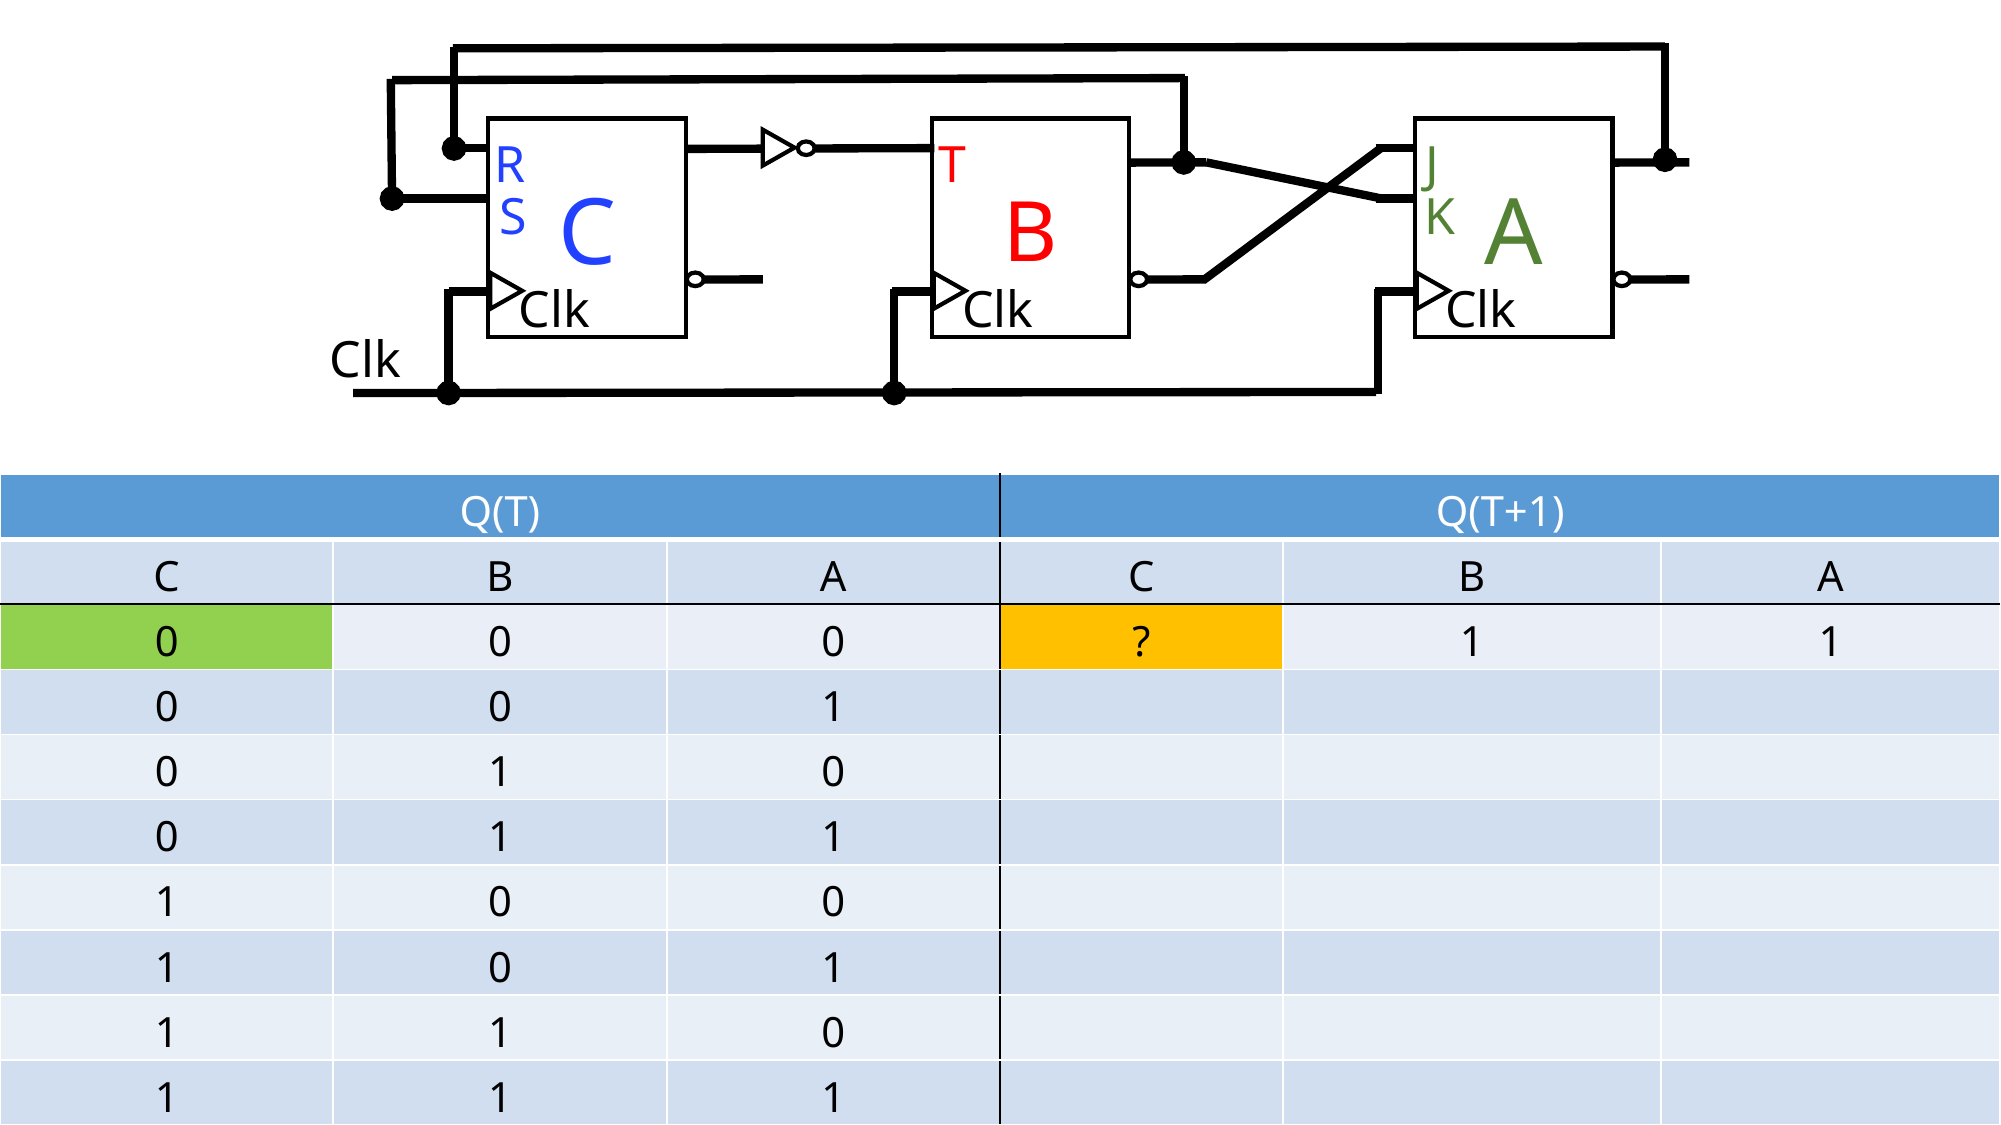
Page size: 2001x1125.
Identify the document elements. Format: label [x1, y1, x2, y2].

table_cell [334, 800, 666, 864]
text_box [328, 43, 1690, 394]
table_cell [1662, 605, 1999, 669]
table_cell [334, 735, 666, 799]
table_cell [334, 1061, 666, 1124]
table_cell [1284, 542, 1660, 603]
table_cell [1001, 1061, 1282, 1124]
table_cell [1662, 670, 1999, 734]
table_cell [1662, 866, 1999, 929]
table_cell [1284, 605, 1660, 669]
table_cell [1001, 996, 1282, 1059]
table_cell [668, 735, 999, 799]
table_cell [334, 996, 666, 1059]
table_cell [668, 800, 999, 864]
table_cell [334, 542, 666, 603]
table_cell [334, 670, 666, 734]
table_cell [334, 605, 666, 669]
table_cell [1, 800, 332, 864]
table_cell [1662, 931, 1999, 994]
table_cell [1, 670, 332, 734]
table_cell [668, 605, 999, 669]
table_cell [1662, 735, 1999, 799]
table_cell [1, 542, 332, 603]
table_cell [1284, 735, 1660, 799]
table_cell [1284, 800, 1660, 864]
table_cell [668, 542, 999, 603]
table_cell [668, 670, 999, 734]
table_cell [1, 931, 332, 994]
table_cell [1001, 605, 1282, 669]
table_cell [1284, 866, 1660, 929]
table_cell [1662, 542, 1999, 603]
table_cell [668, 866, 999, 929]
table_cell [1284, 1061, 1660, 1124]
table_cell [1, 866, 332, 929]
table_cell [1662, 1061, 1999, 1124]
table_cell [1001, 735, 1282, 799]
table_cell [668, 1061, 999, 1124]
table_cell [1, 605, 332, 669]
table_header [1, 475, 999, 537]
table_cell [1284, 996, 1660, 1059]
table_cell [1284, 931, 1660, 994]
table_cell [1001, 542, 1282, 603]
table_cell [1, 735, 332, 799]
table_cell [1001, 670, 1282, 734]
table_cell [668, 931, 999, 994]
table_cell [1001, 866, 1282, 929]
table_cell [1, 1061, 332, 1124]
table_cell [1001, 800, 1282, 864]
table_cell [1, 996, 332, 1059]
table_cell [334, 931, 666, 994]
table_cell [334, 866, 666, 929]
table_cell [1662, 800, 1999, 864]
table_cell [1001, 931, 1282, 994]
table_cell [668, 996, 999, 1059]
table_header [1001, 475, 1999, 537]
table_cell [1662, 996, 1999, 1059]
table_cell [1284, 670, 1660, 734]
